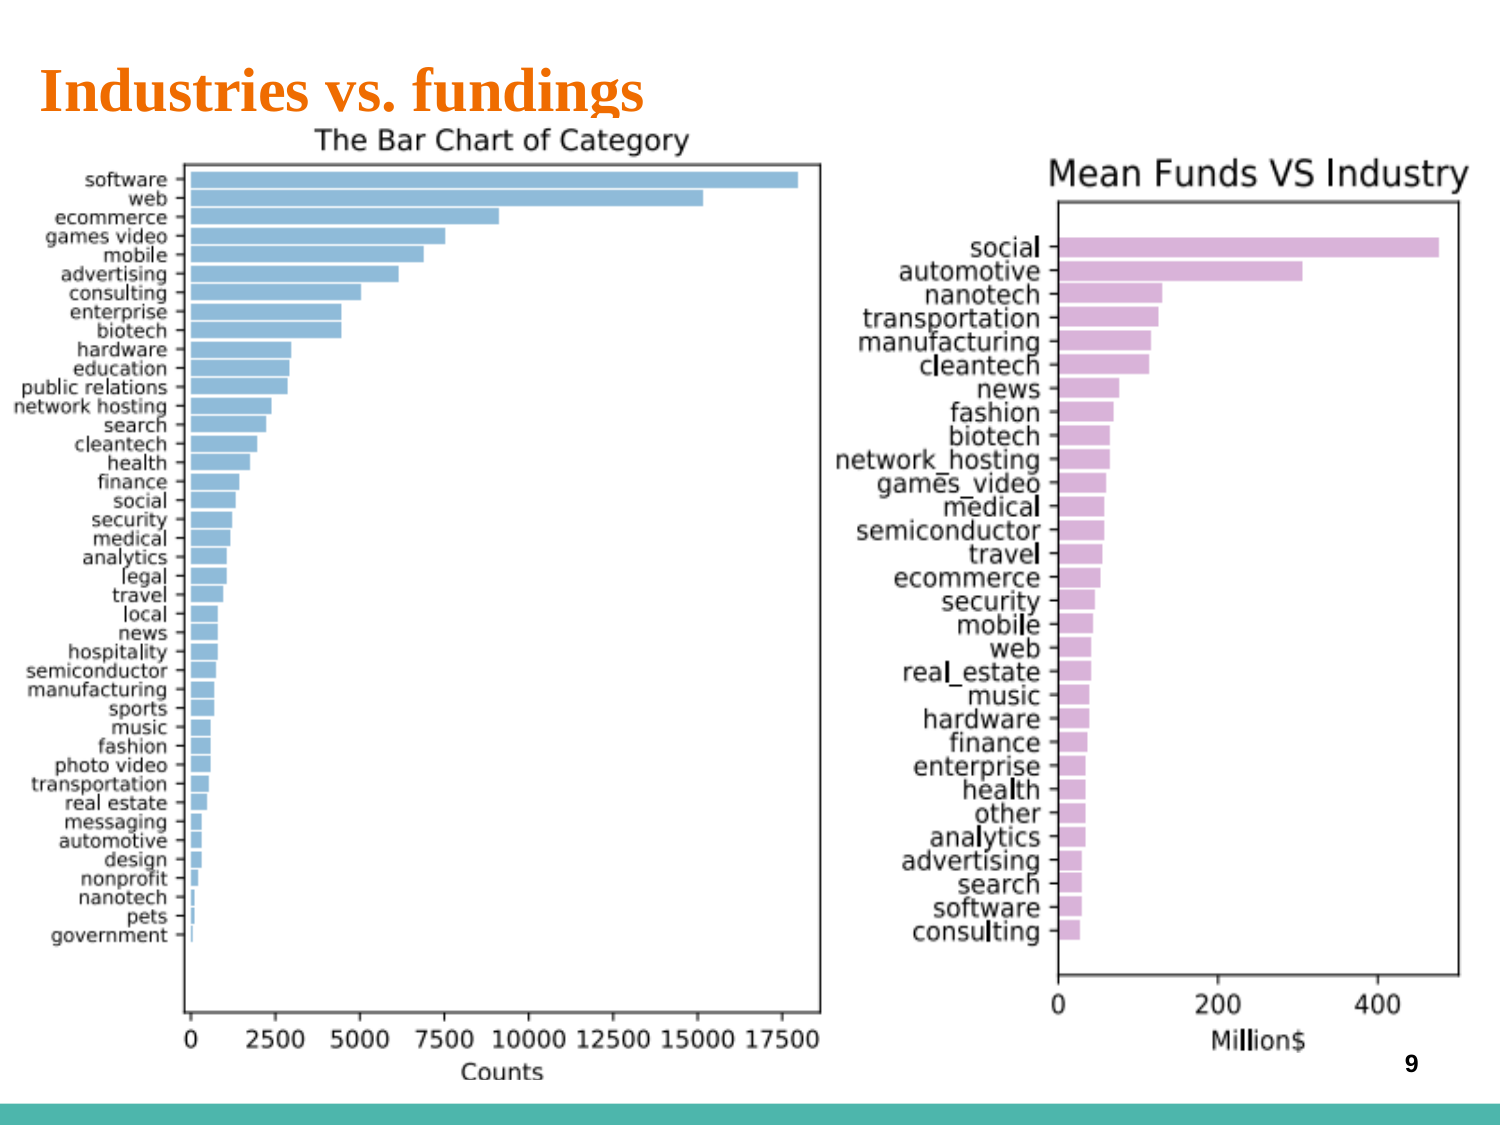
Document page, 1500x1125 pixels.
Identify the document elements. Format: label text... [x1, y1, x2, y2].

slide_number 9 [1389, 1019, 1480, 1106]
title Industries vs. fundings [24, 23, 1423, 143]
picture [7, 117, 1471, 1080]
